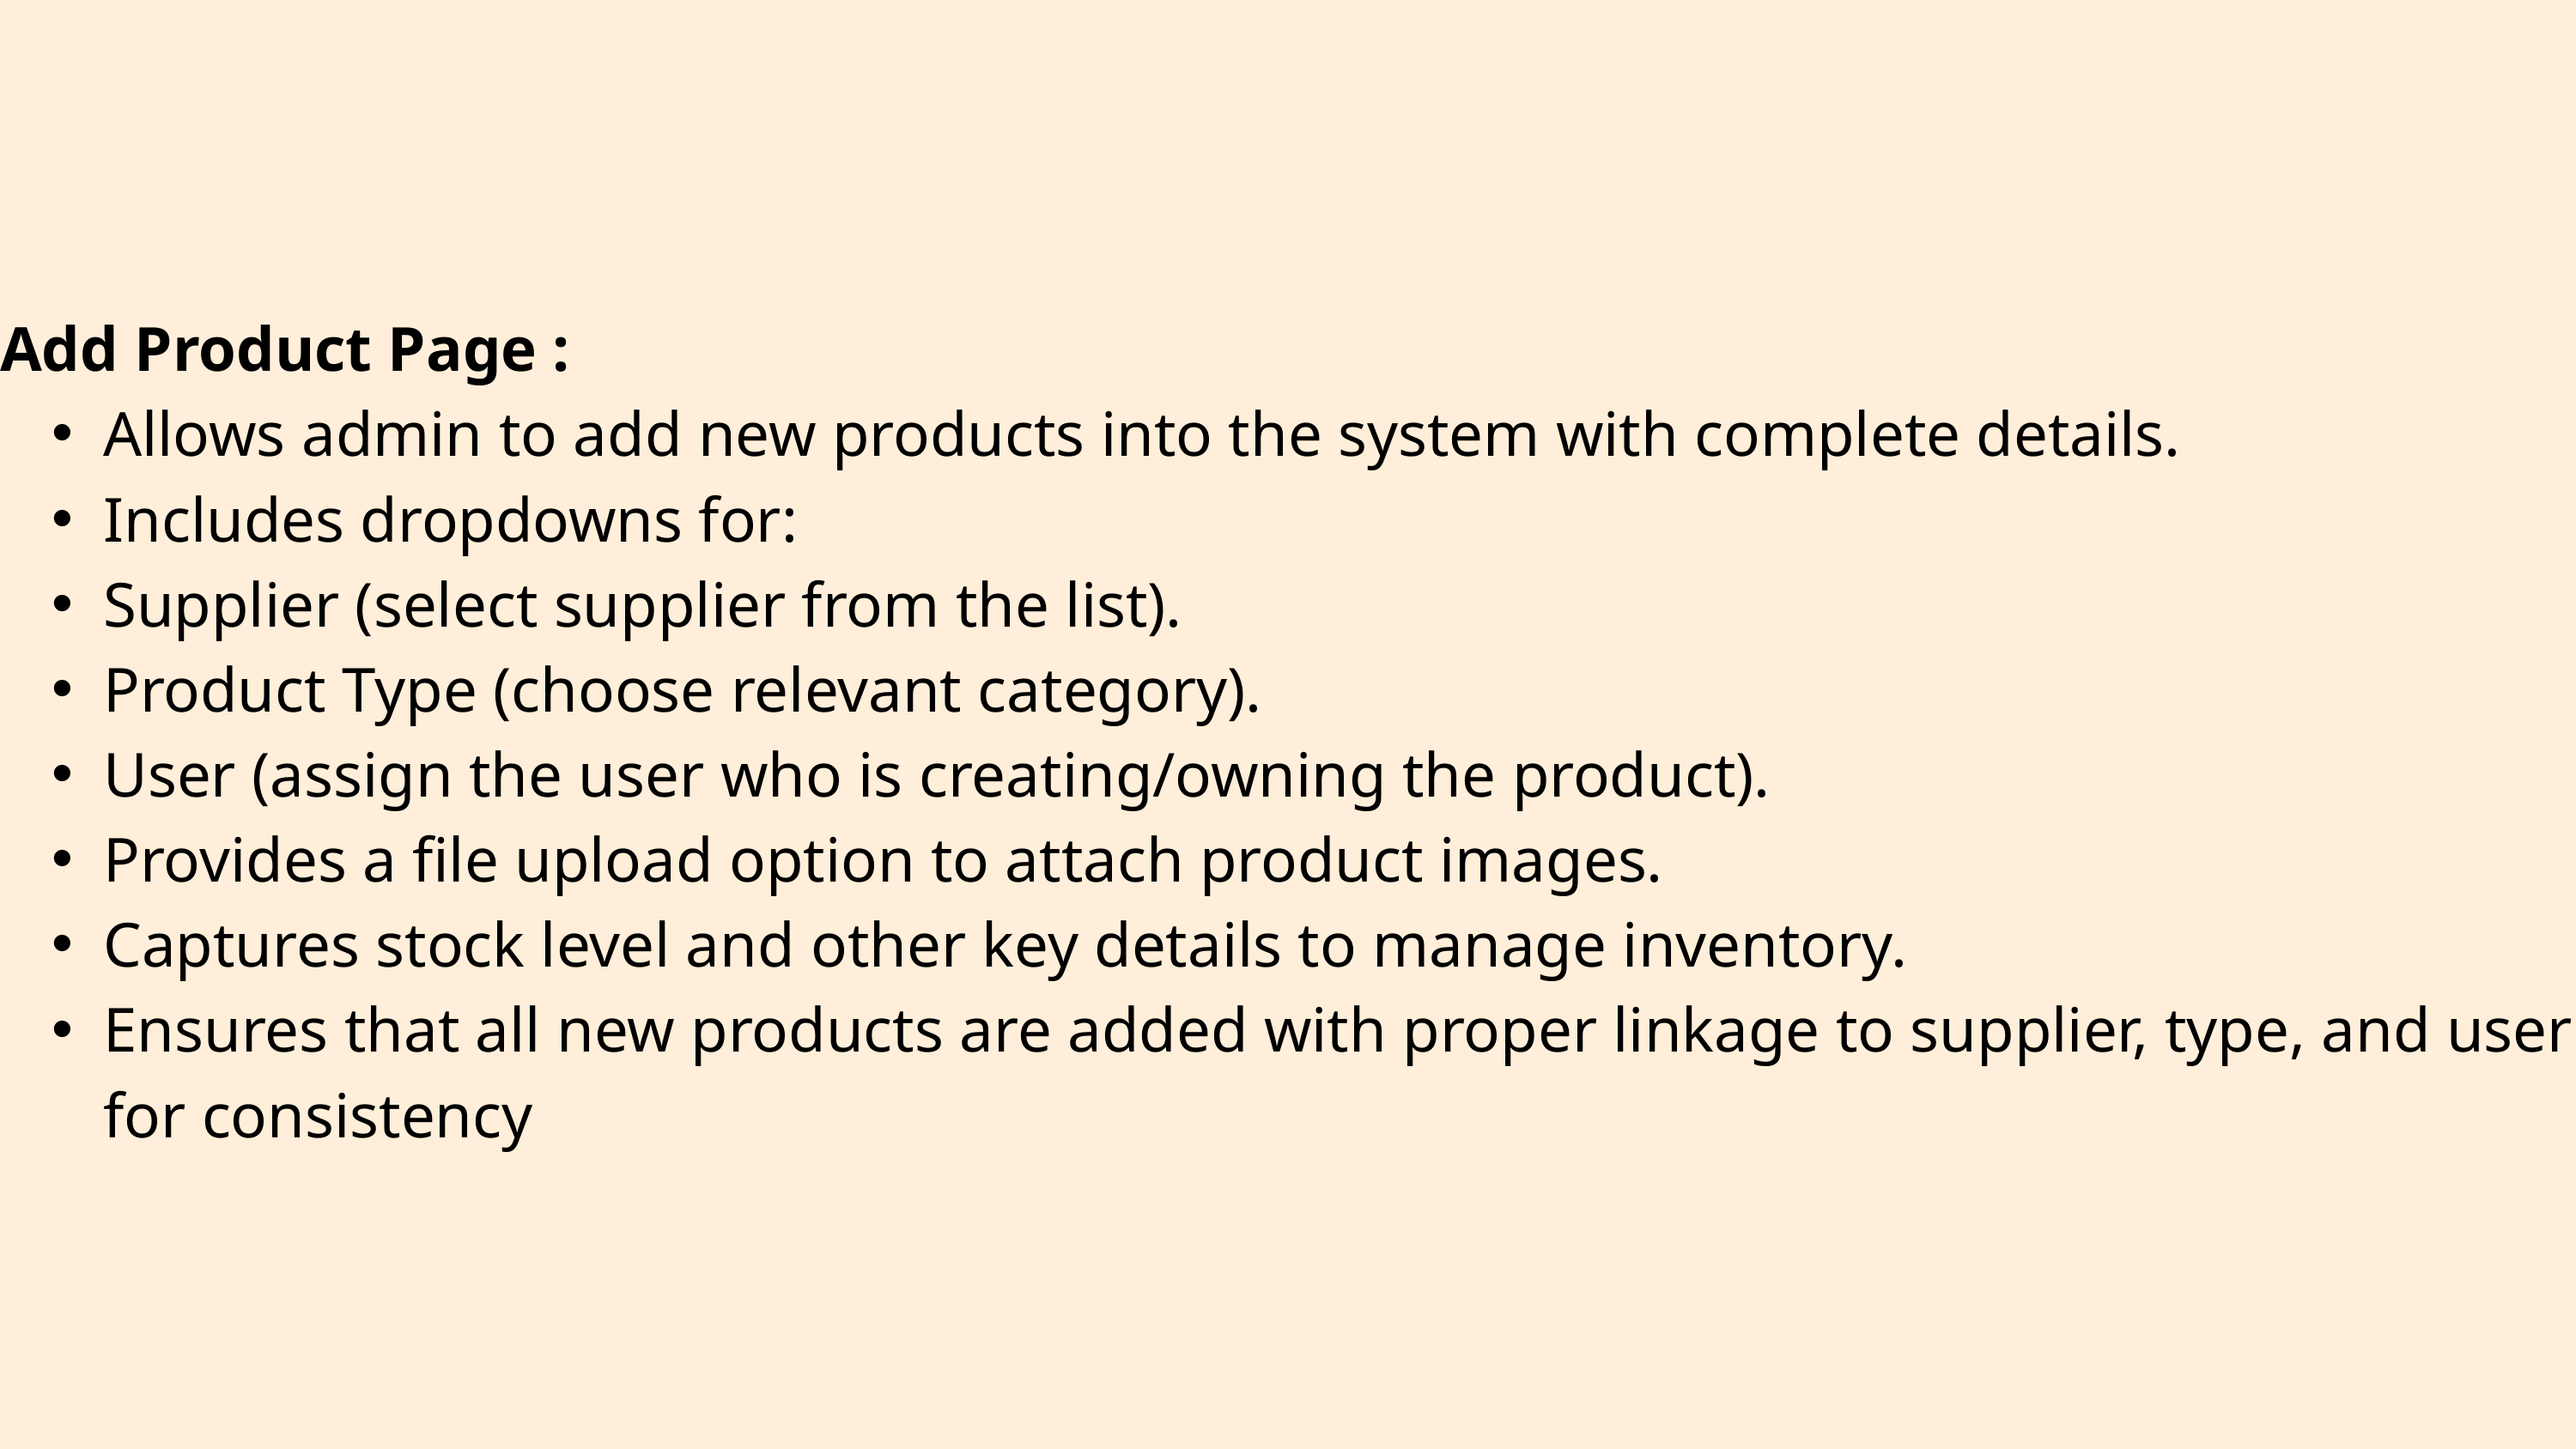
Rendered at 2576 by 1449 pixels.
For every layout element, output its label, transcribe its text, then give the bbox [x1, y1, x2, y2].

text_box Add Product Page : Allows admin to add new products into the system with complete details. Includes dropdowns for: Supplier (select supplier from the list). Product Type (choose relevant category). User (assign the user who is creating/owning the product). Provides a file upload option to attach product images. Captures stock level and other key details to manage inventory. Ensures that all new products are added with proper linkage to supplier, type, and user for consistency [0, 298, 2576, 1150]
